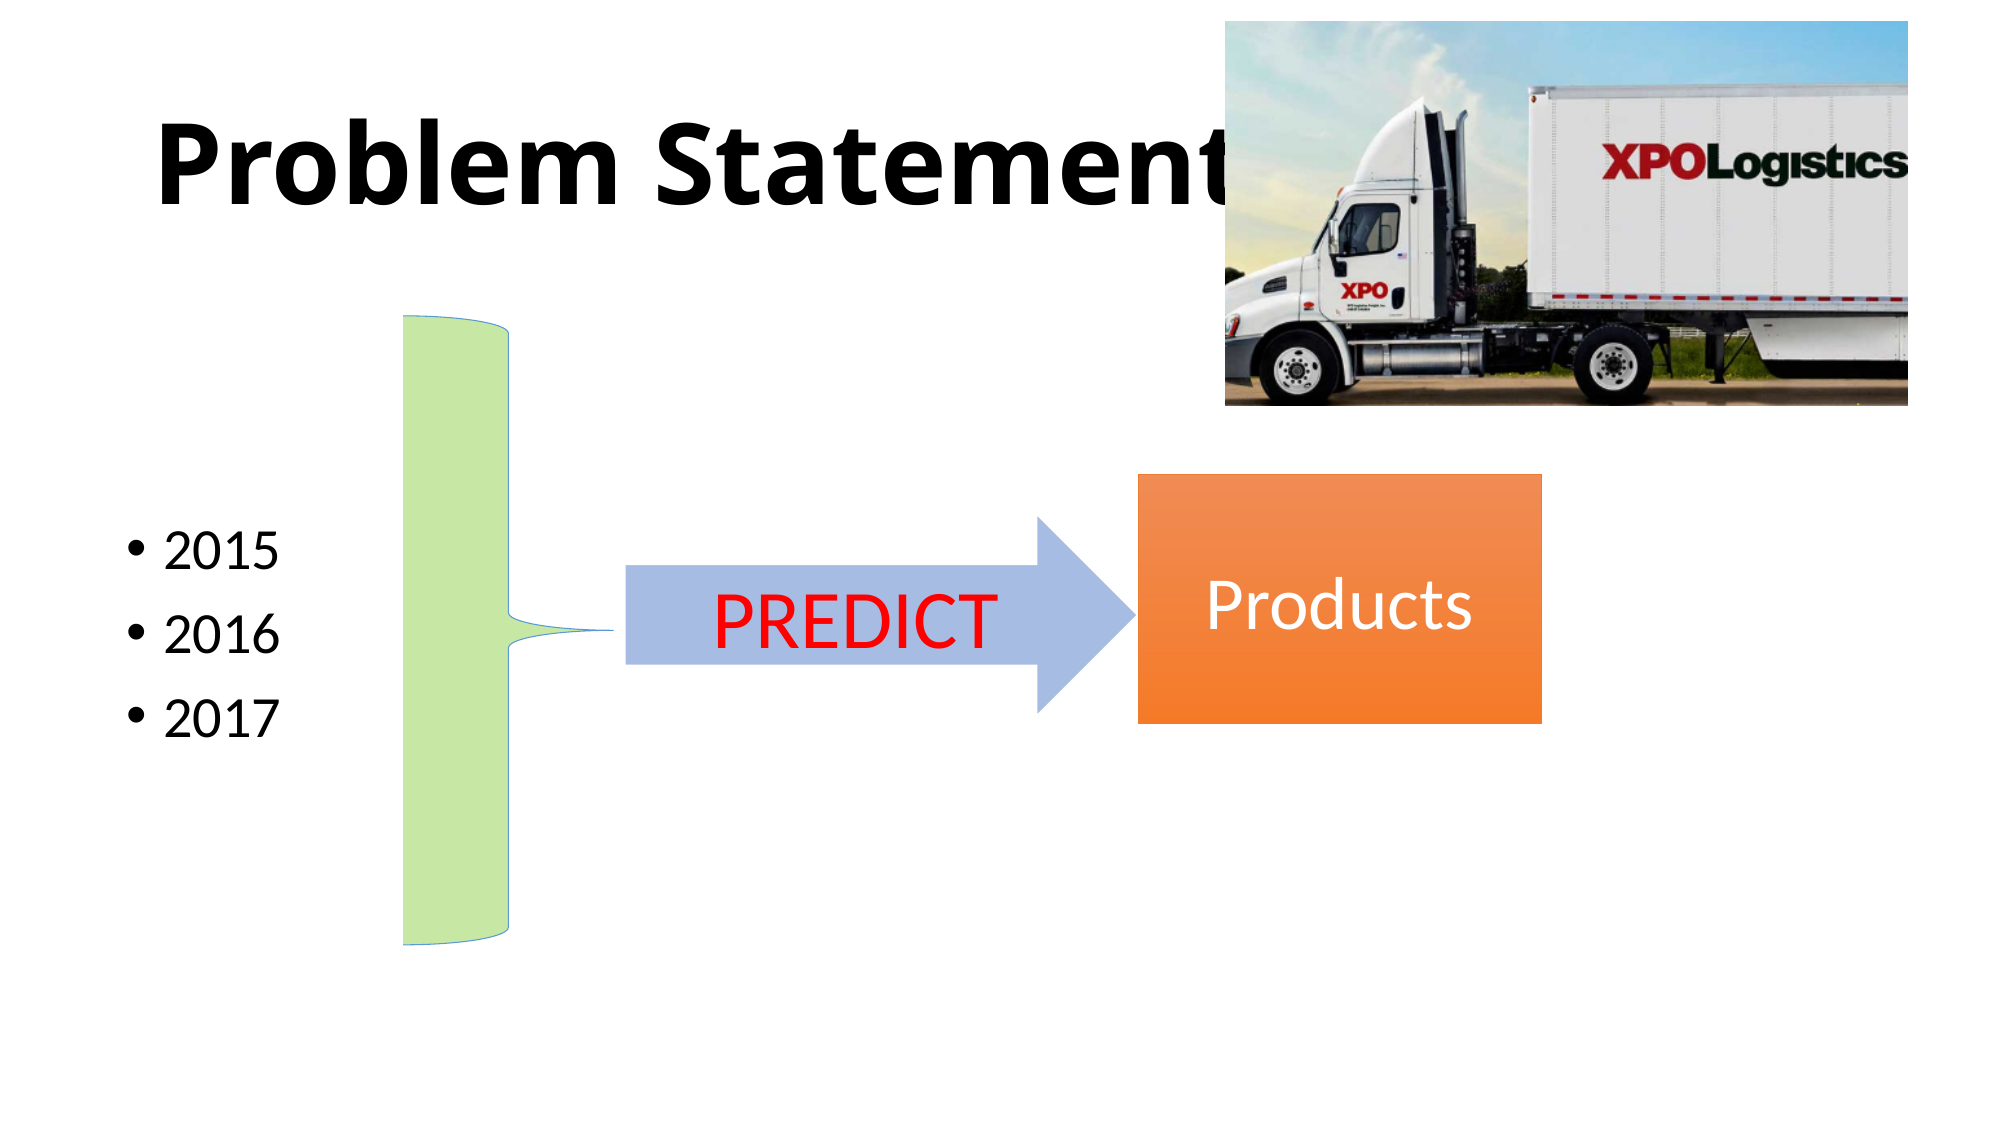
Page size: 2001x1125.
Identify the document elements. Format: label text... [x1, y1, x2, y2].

text_box Products [1138, 474, 1542, 724]
list 2015 2016 2017 [111, 253, 1863, 1014]
text_box [403, 315, 614, 946]
picture [1225, 21, 1908, 407]
text_box PREDICT [622, 508, 1138, 722]
title Problem Statement [137, 59, 1225, 253]
